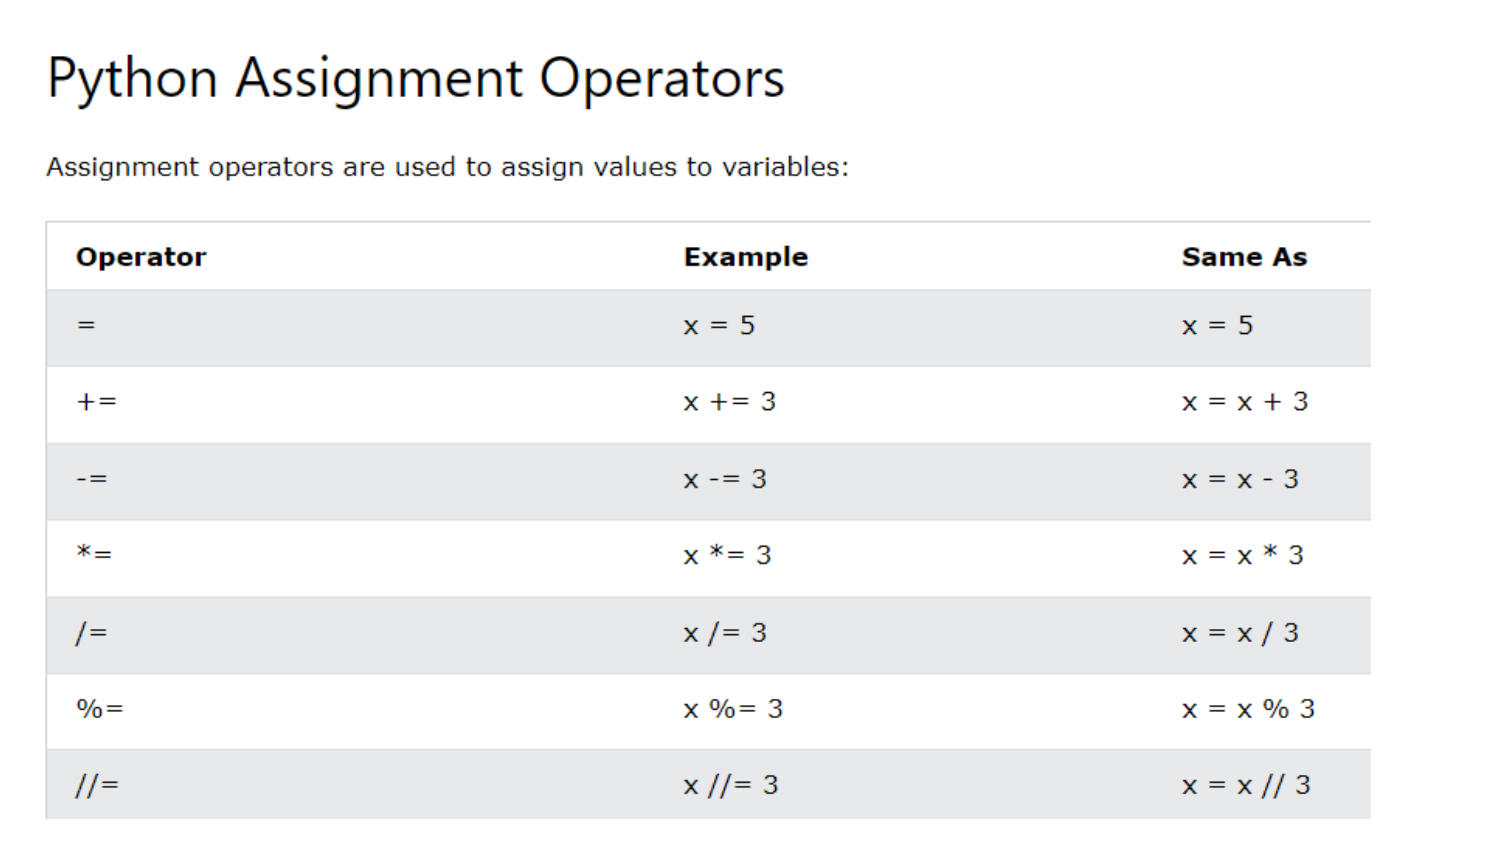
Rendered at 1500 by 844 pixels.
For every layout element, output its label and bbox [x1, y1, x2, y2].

picture [24, 24, 1371, 819]
